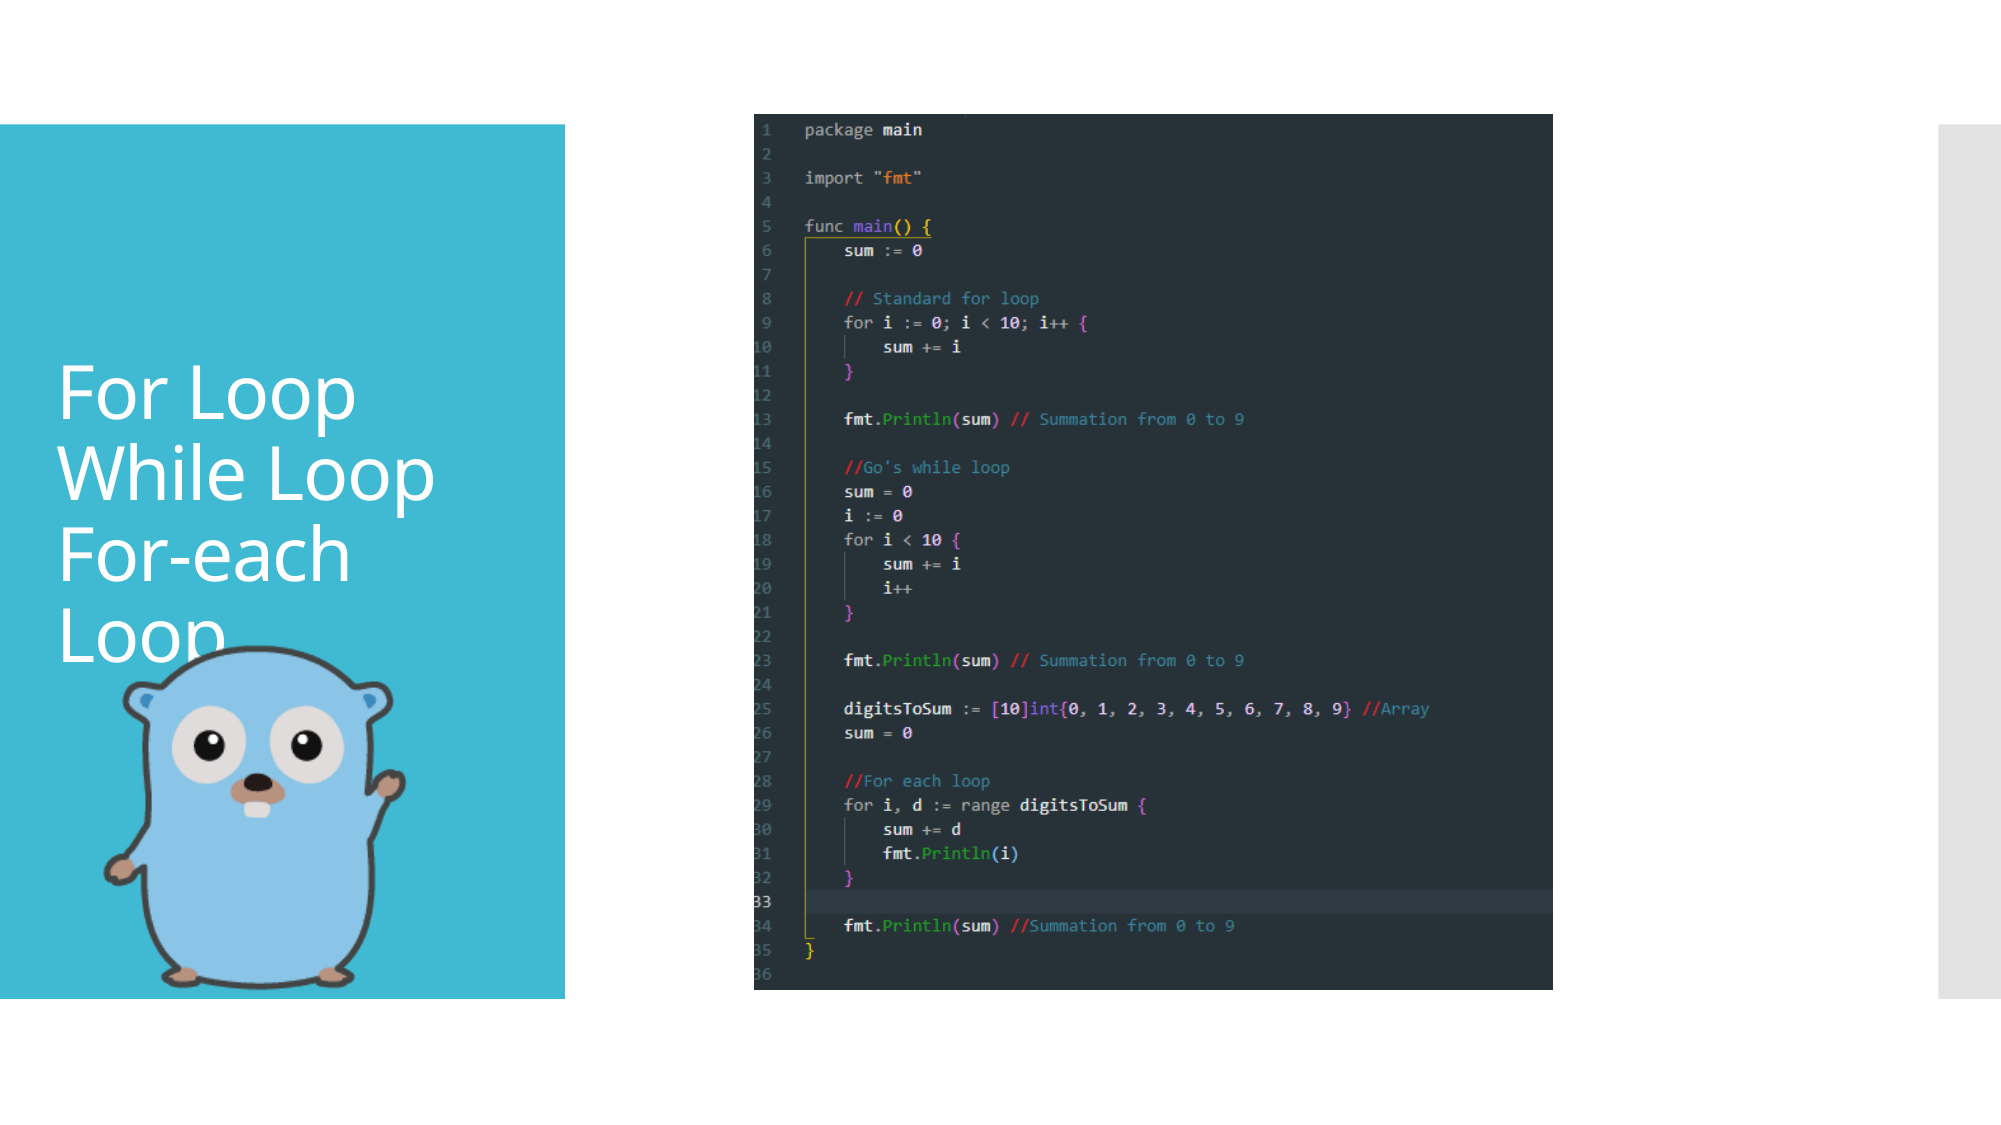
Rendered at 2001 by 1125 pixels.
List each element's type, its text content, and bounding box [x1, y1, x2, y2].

picture [72, 630, 449, 1007]
title For Loop While Loop For-each Loop [41, 184, 525, 940]
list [754, 114, 1553, 990]
